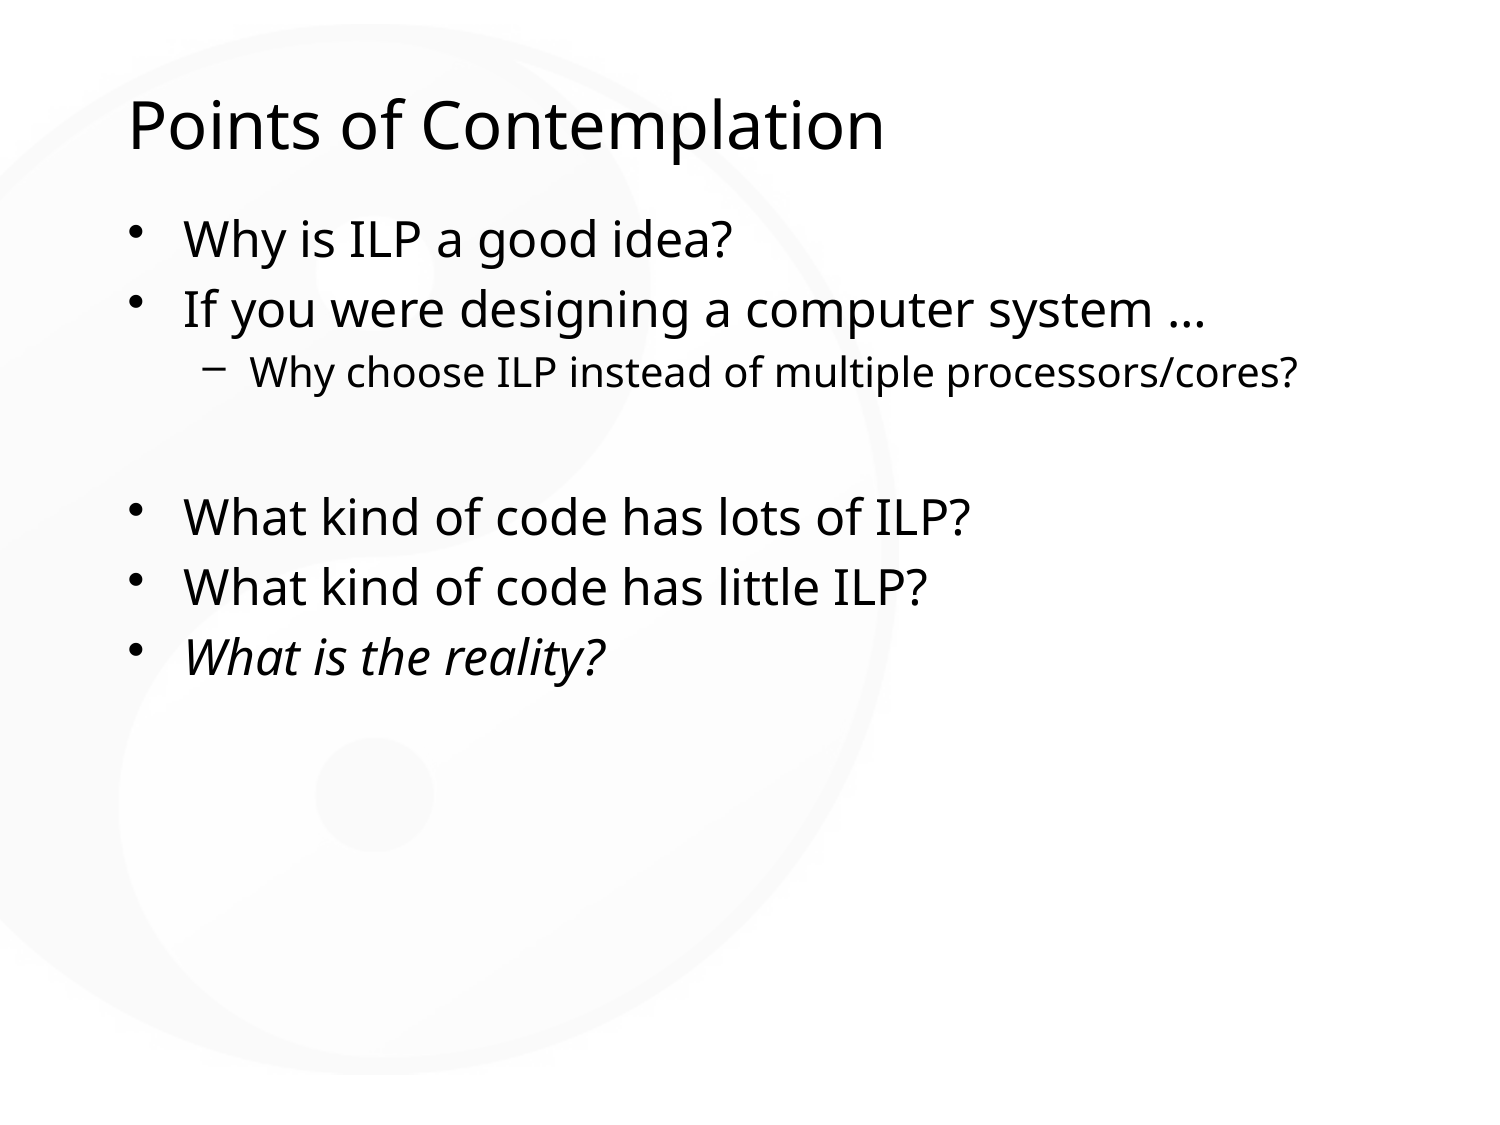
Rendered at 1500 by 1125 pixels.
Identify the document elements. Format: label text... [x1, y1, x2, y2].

list Why is ILP a good idea? If you were designing a computer system … Why choose ILP instead of multiple processors/cores? What kind of code has lots of ILP? What kind of code has little ILP? What is the reality? [112, 200, 1442, 1038]
title Points of Contemplation [112, 60, 1388, 186]
